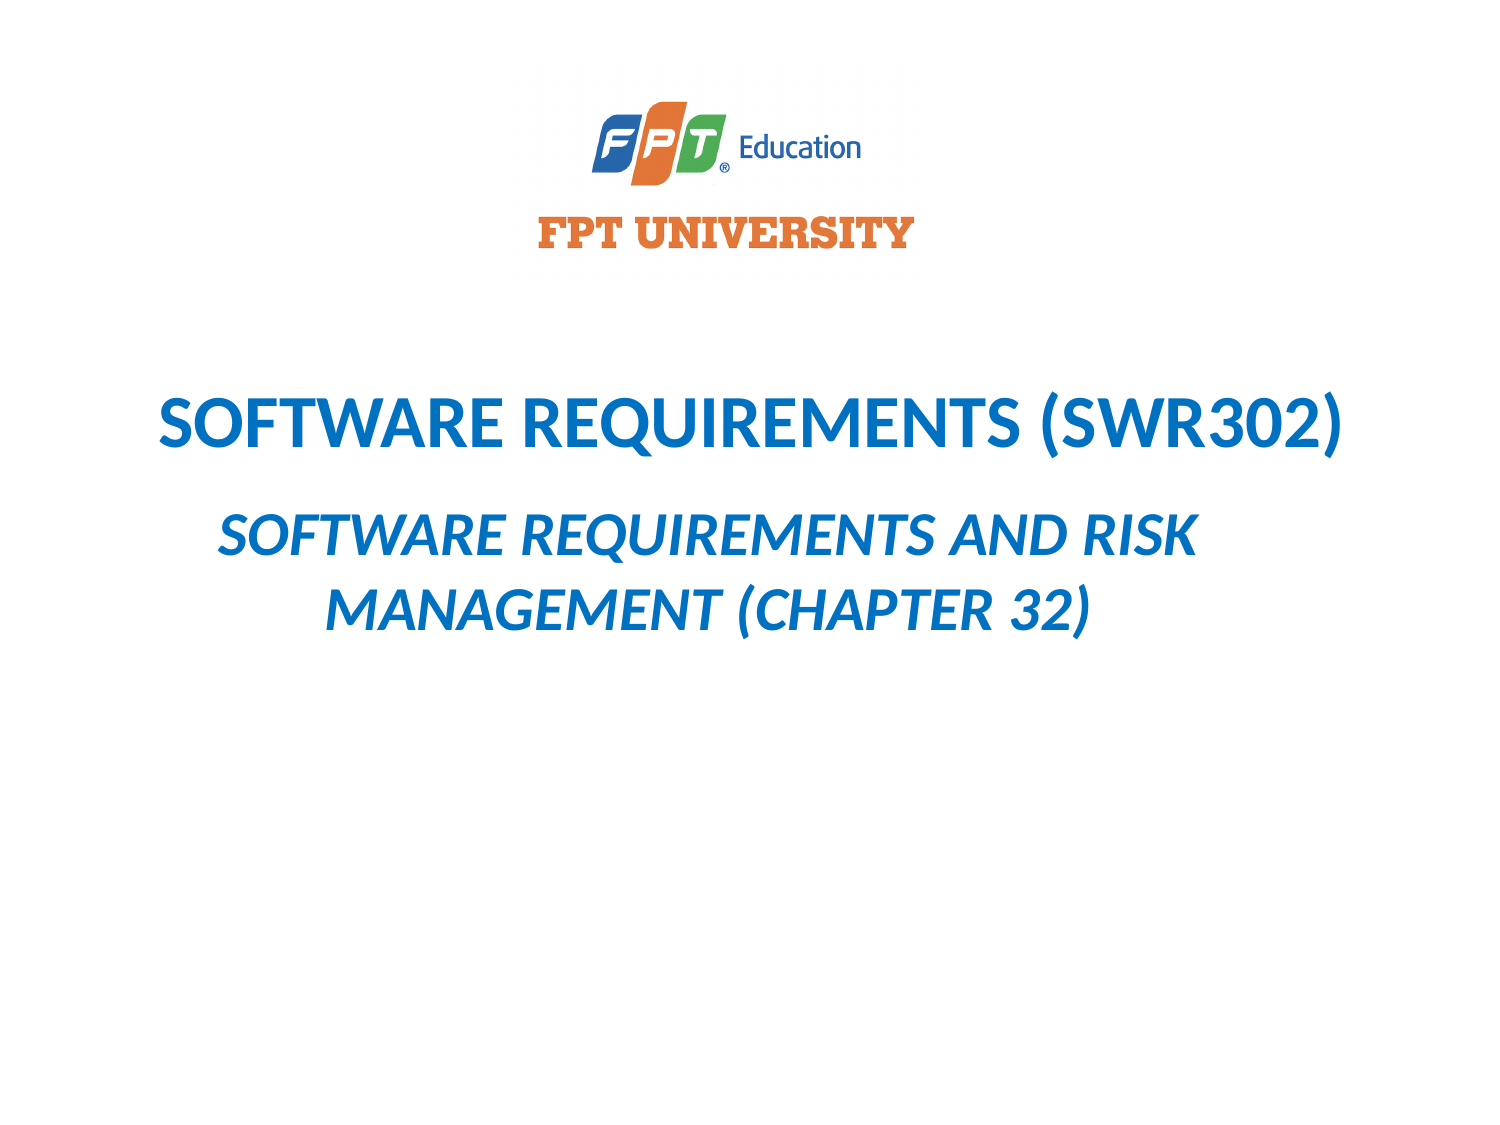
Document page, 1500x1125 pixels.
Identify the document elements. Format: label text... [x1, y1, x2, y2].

picture [513, 60, 927, 286]
text_box Software requirements and risk management (chapter 32) [88, 485, 1329, 651]
title Software requirements (swr302) [64, 349, 1440, 486]
